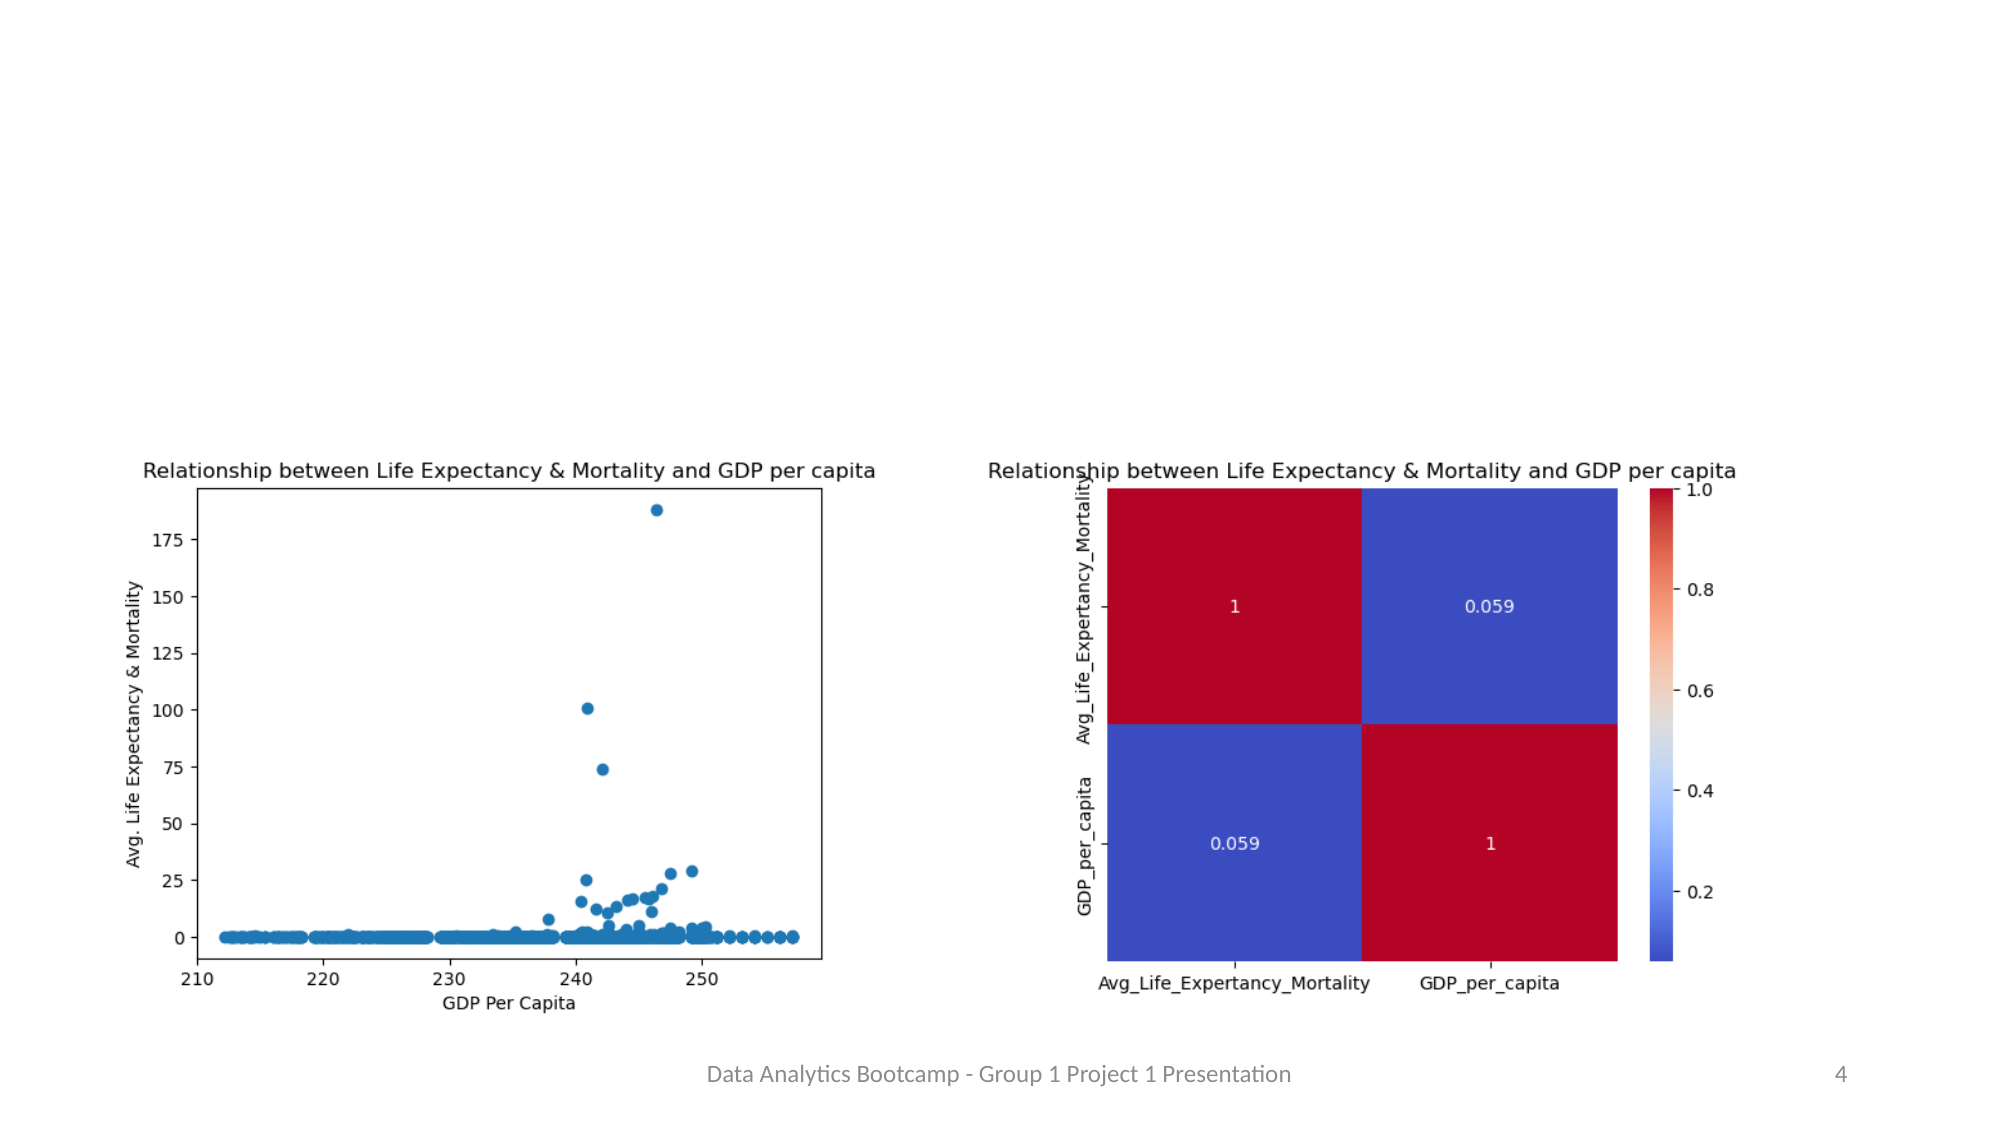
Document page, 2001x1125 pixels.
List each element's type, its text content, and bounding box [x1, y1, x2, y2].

picture [114, 450, 888, 1026]
footer Data Analytics Bootcamp - Group 1 Project 1 Presentation [662, 1042, 1338, 1103]
slide_number 4 [1412, 1042, 1863, 1103]
picture [975, 450, 1749, 1005]
